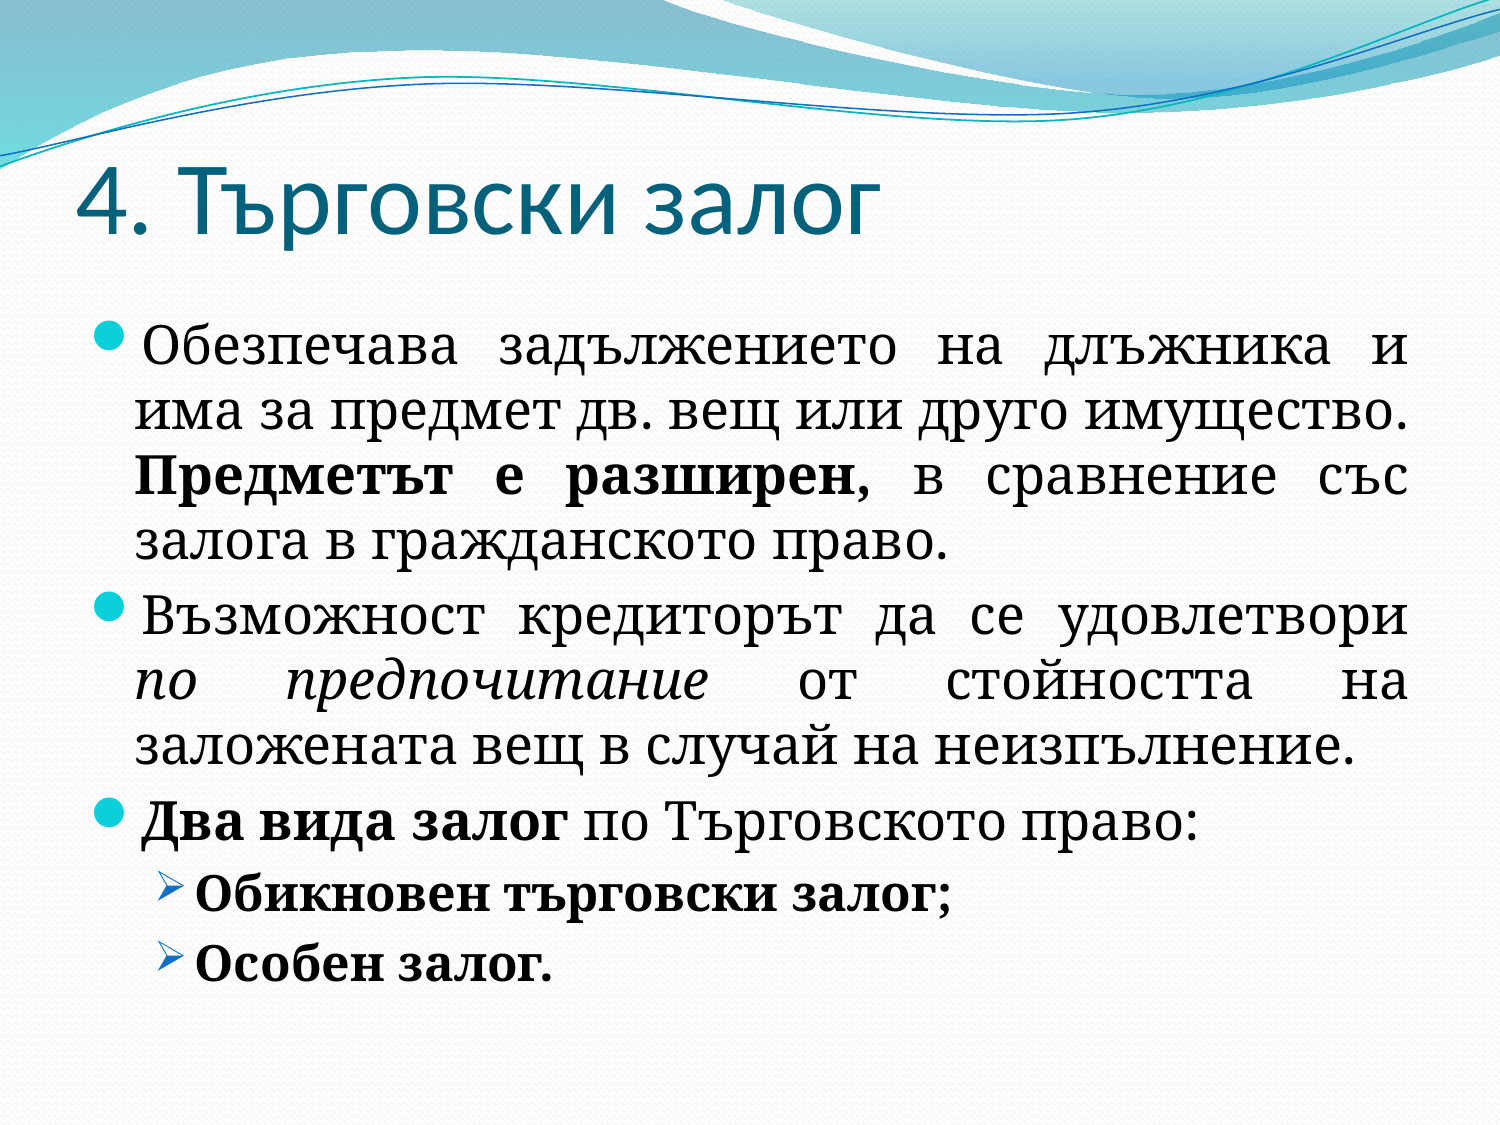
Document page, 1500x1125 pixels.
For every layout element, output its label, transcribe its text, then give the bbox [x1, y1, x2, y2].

list Обезпечава задължението на длъжника и има за предмет дв. вещ или друго имущество. Предметът е разширен, в сравнение със залога в гражданското право. Възможност кредиторът да се удовлетвори по предпочитание от стойността на заложената вещ в случай на неизпълнение. Два вида залог по Търговското право: Обикновен търговски залог; Особен залог. [75, 302, 1425, 1038]
title 4. Търговски залог [75, 115, 1425, 256]
